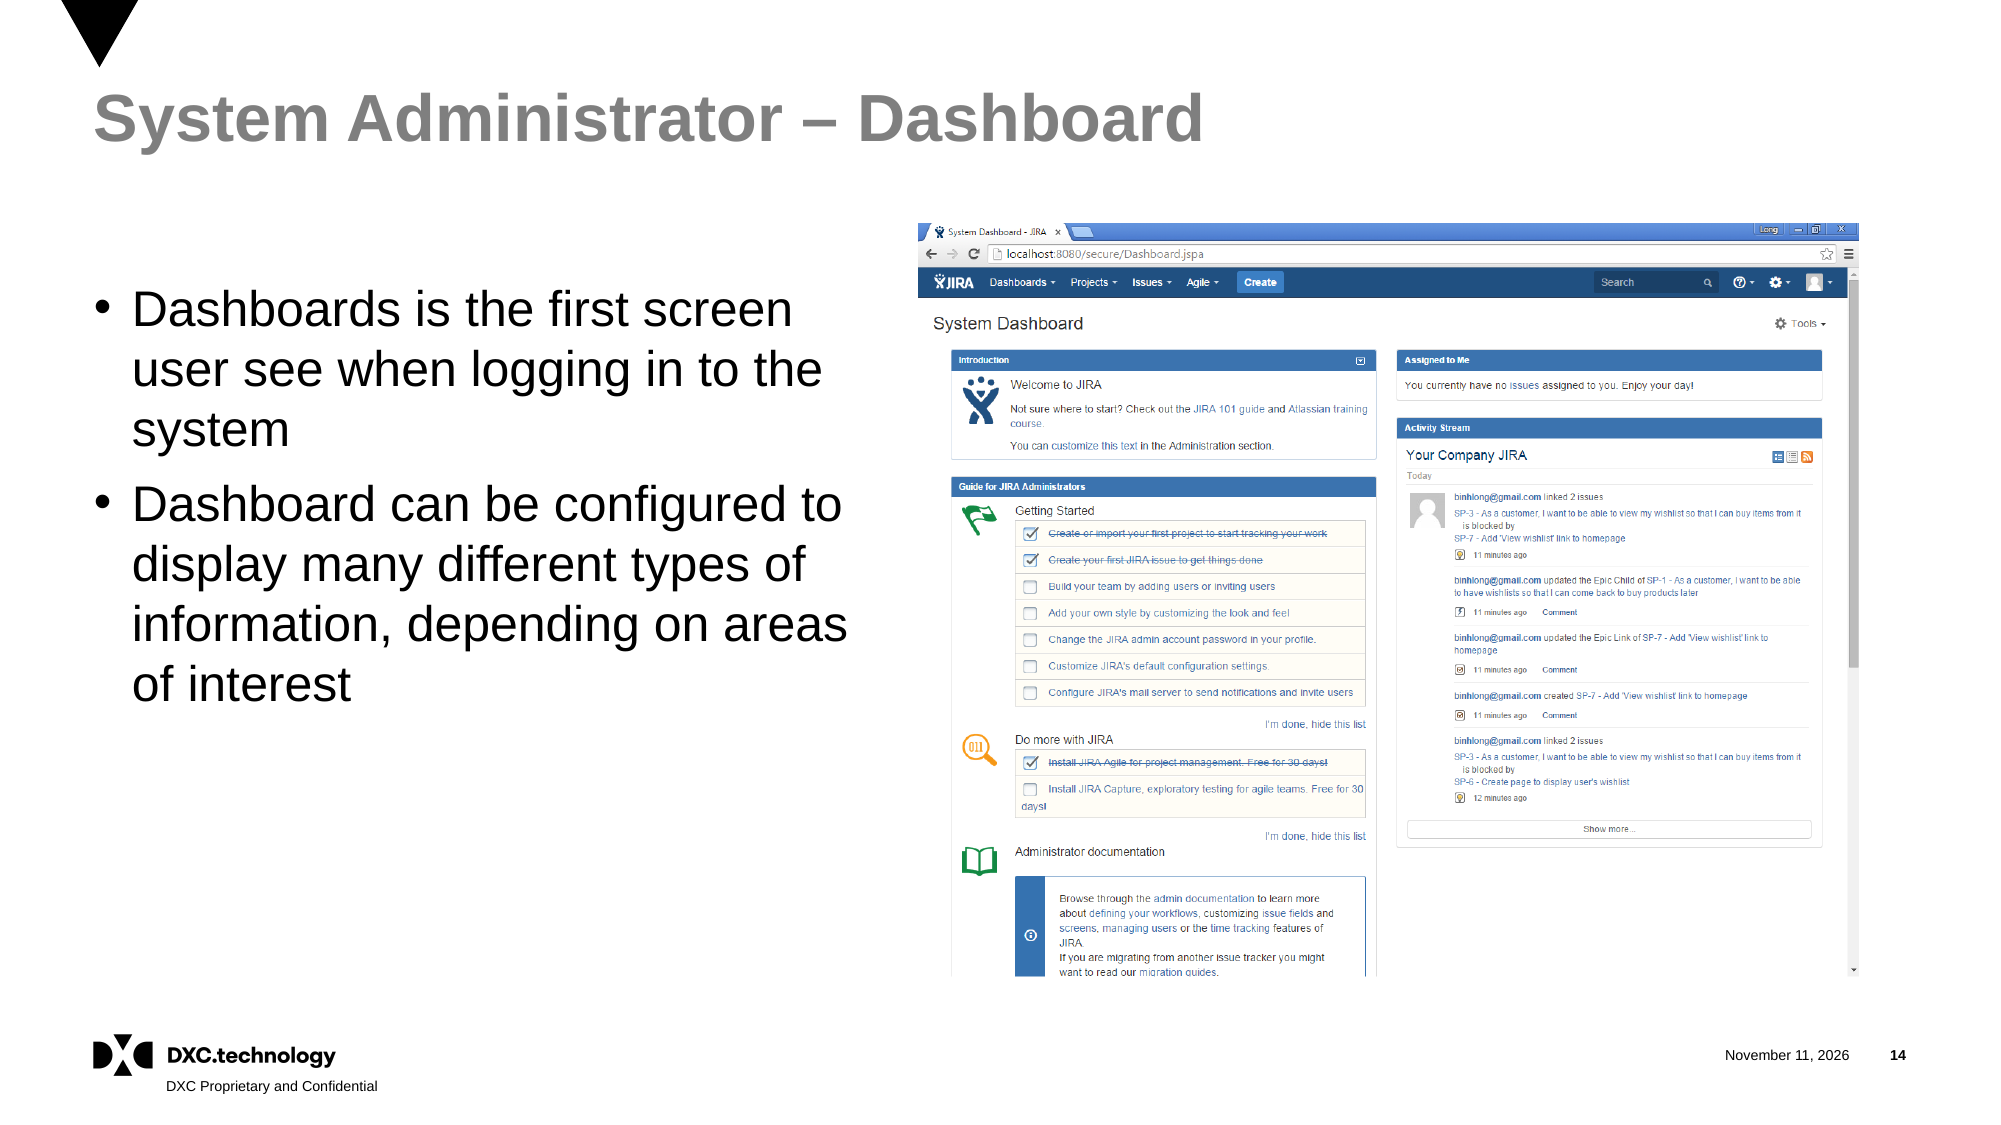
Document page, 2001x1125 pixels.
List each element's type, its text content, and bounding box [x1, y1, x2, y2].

picture [918, 223, 1860, 977]
title System Administrator – Dashboard [93, 87, 1907, 282]
list Dashboards is the first screen user see when logging in to the system Dashboard can be configured to display many different types of information, depending on areas of interest [93, 276, 898, 977]
